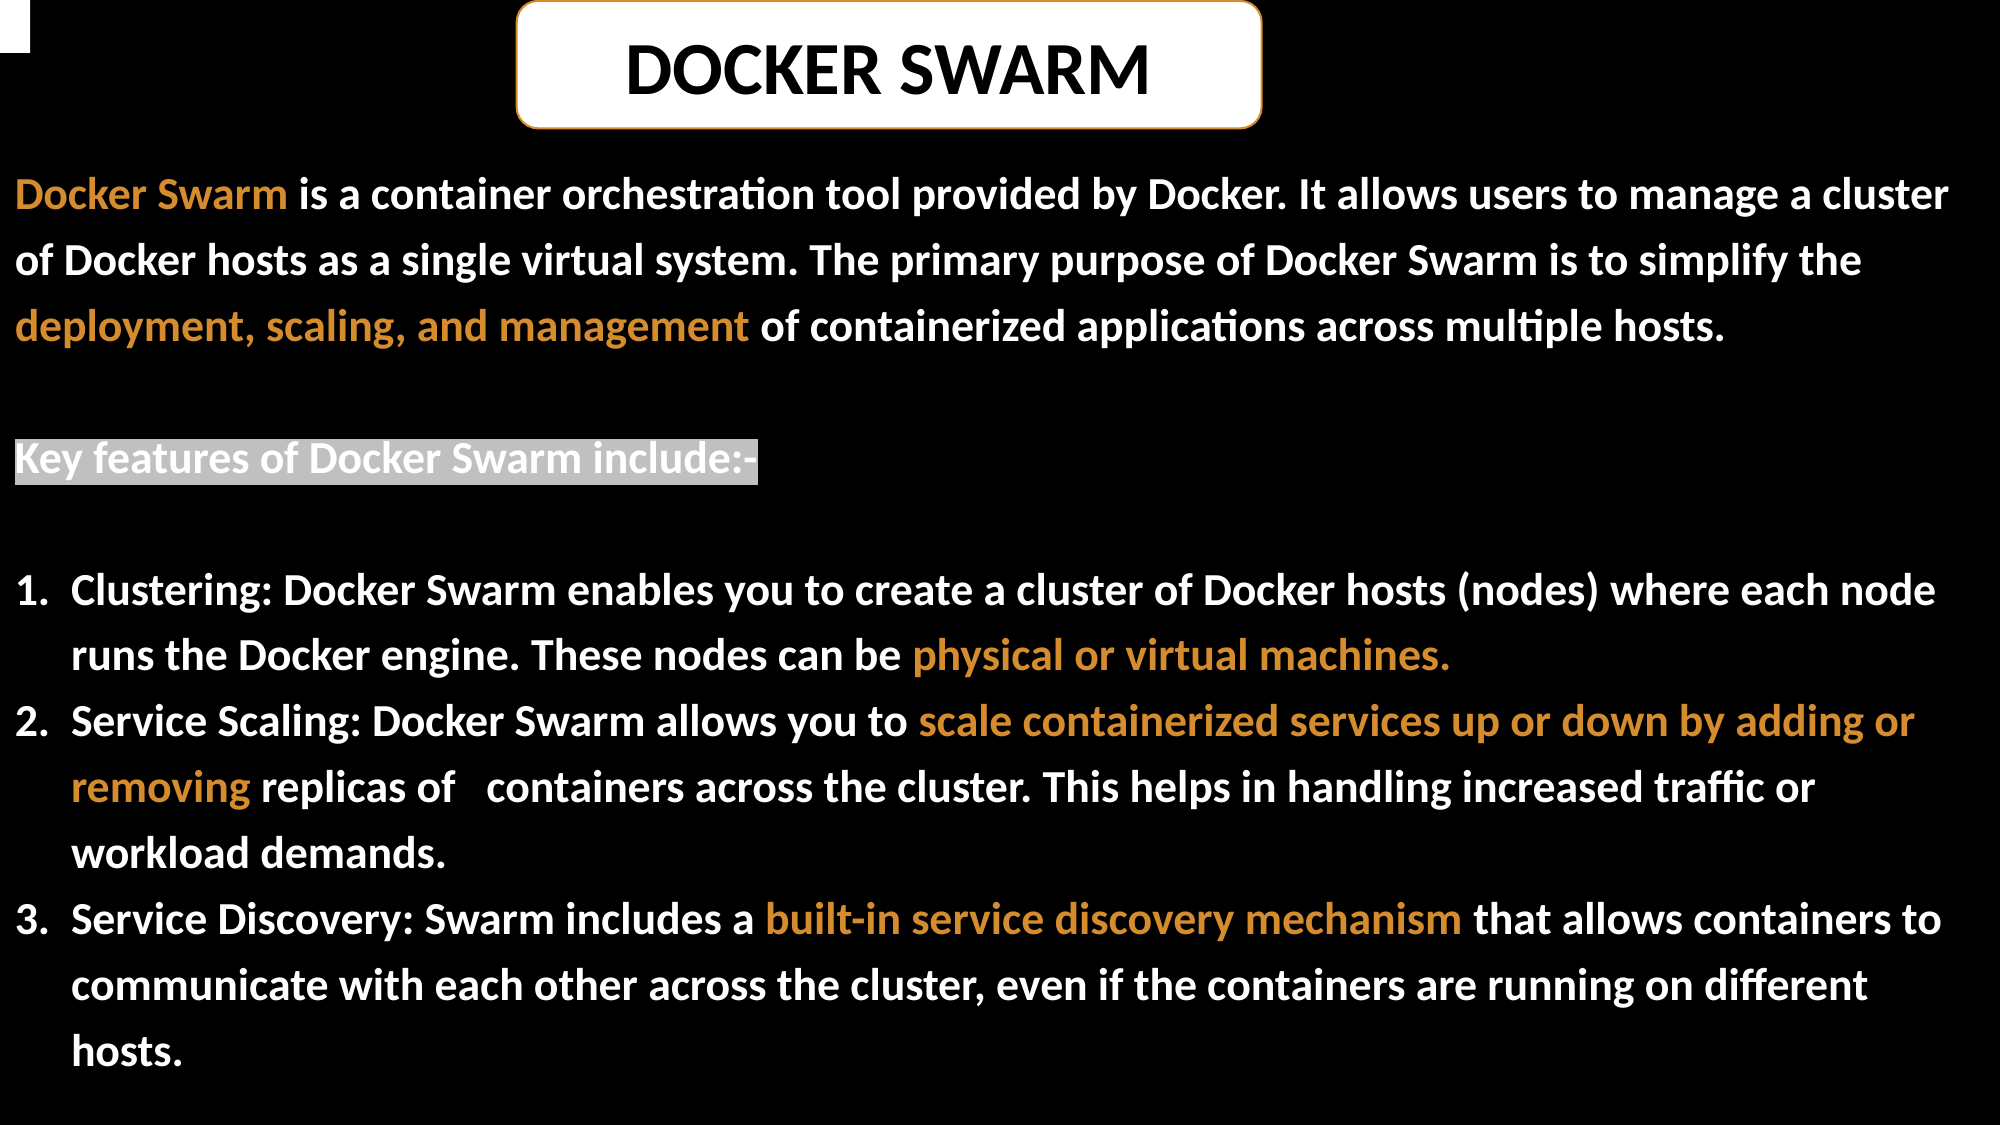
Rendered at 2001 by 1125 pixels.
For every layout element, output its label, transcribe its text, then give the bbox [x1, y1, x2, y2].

text_box Docker Swarm is a container orchestration tool provided by Docker. It allows users to manage a cluster of Docker hosts as a single virtual system. The primary purpose of Docker Swarm is to simplify the deployment, scaling, and management of containerized applications across multiple hosts. Key features of Docker Swarm include:- Clustering: Docker Swarm enables you to create a cluster of Docker hosts (nodes) where each node runs the Docker engine. These nodes can be physical or virtual machines. Service Scaling: Docker Swarm allows you to scale containerized services up or down by adding or removing replicas of containers across the cluster. This helps in handling increased traffic or workload demands. Service Discovery: Swarm includes a built-in service discovery mechanism that allows containers to communicate with each other across the cluster, even if the containers are running on different hosts. [0, 144, 1987, 1125]
text_box DOCKER SWARM [515, 0, 1263, 130]
text_box [0, 0, 31, 53]
